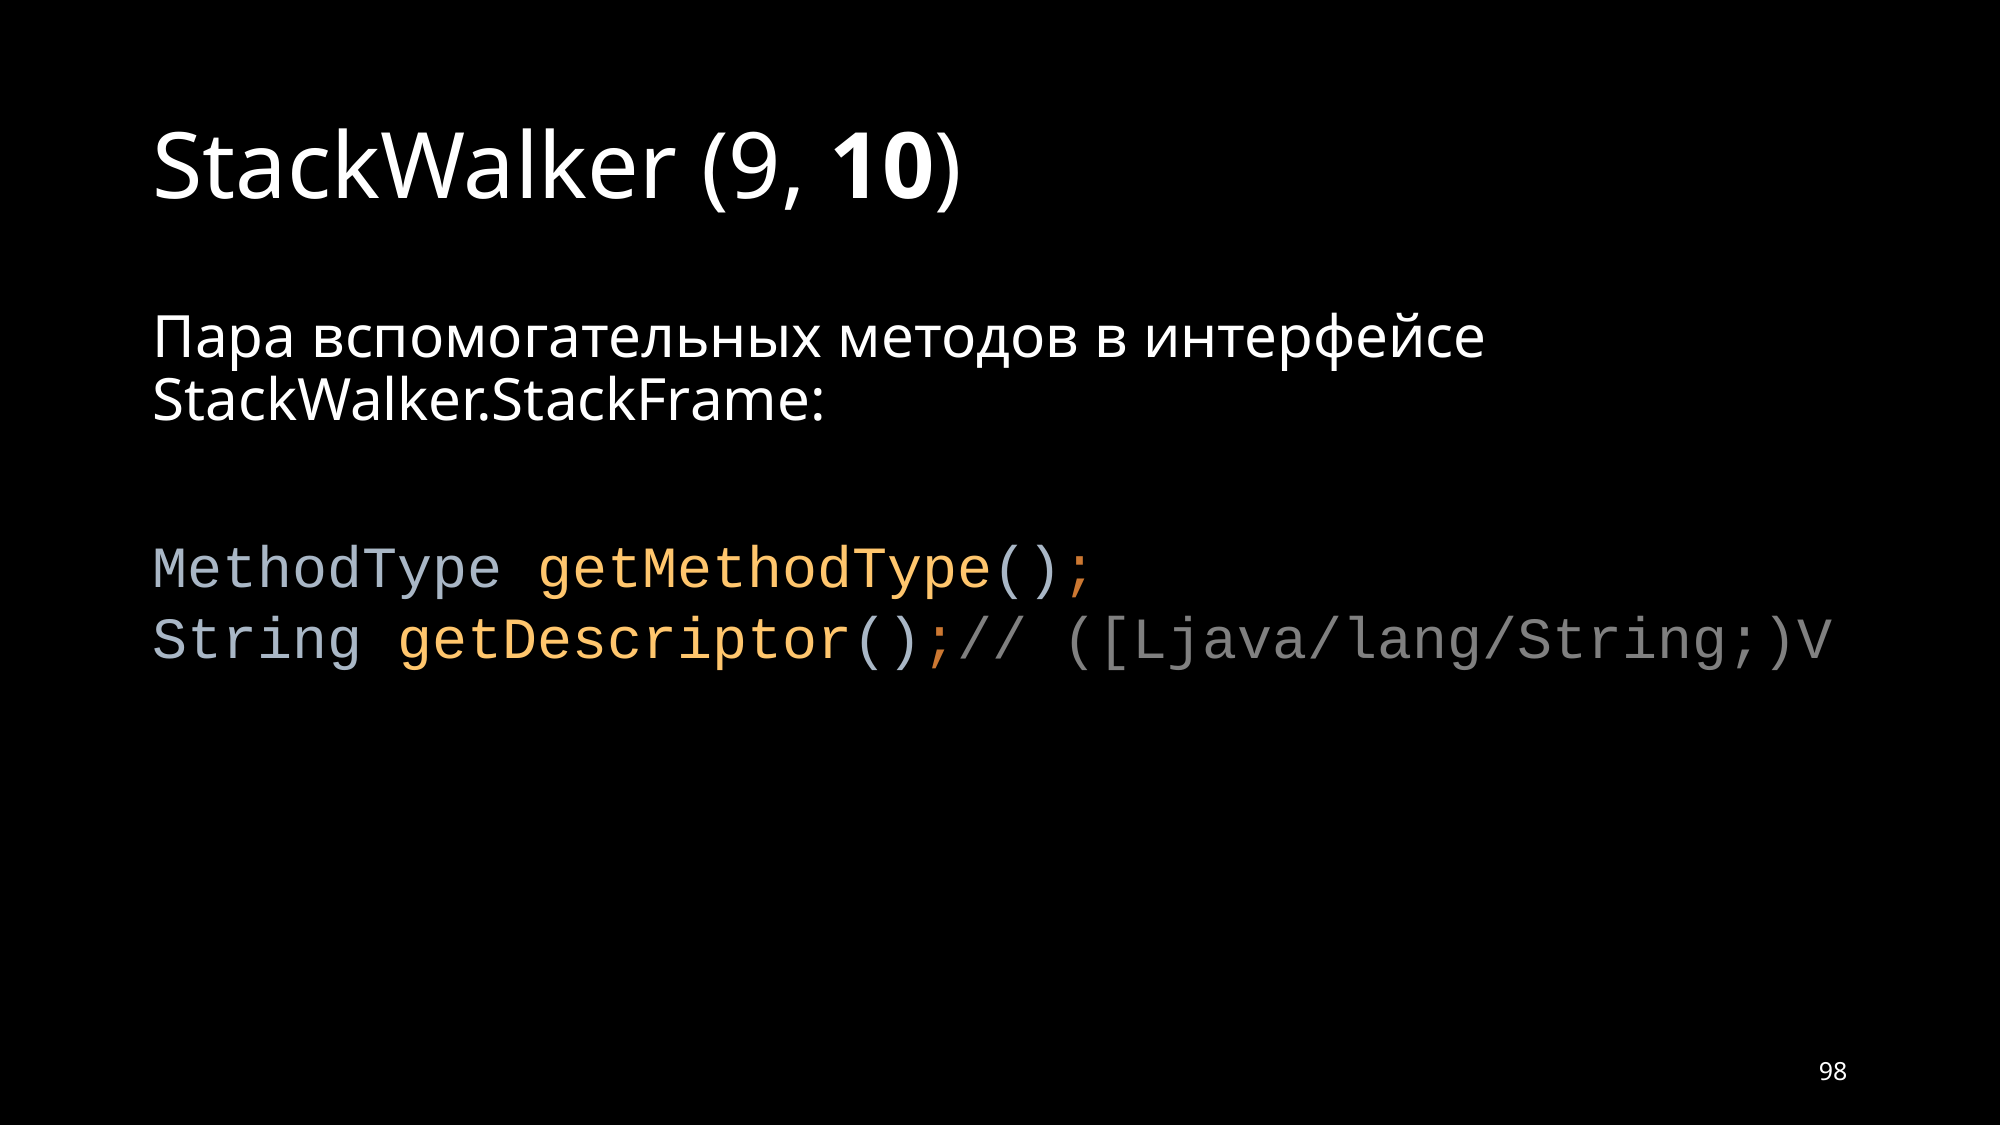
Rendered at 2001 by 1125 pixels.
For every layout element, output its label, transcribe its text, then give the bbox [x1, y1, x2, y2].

list Пара вспомогательных методов в интерфейсе StackWalker.StackFrame: MethodType getMethodType(); String getDescriptor();// ([Ljava/lang/String;)V [137, 299, 1863, 1014]
slide_number 98 [1412, 1042, 1863, 1103]
title StackWalker (9, 10) [137, 59, 1863, 278]
